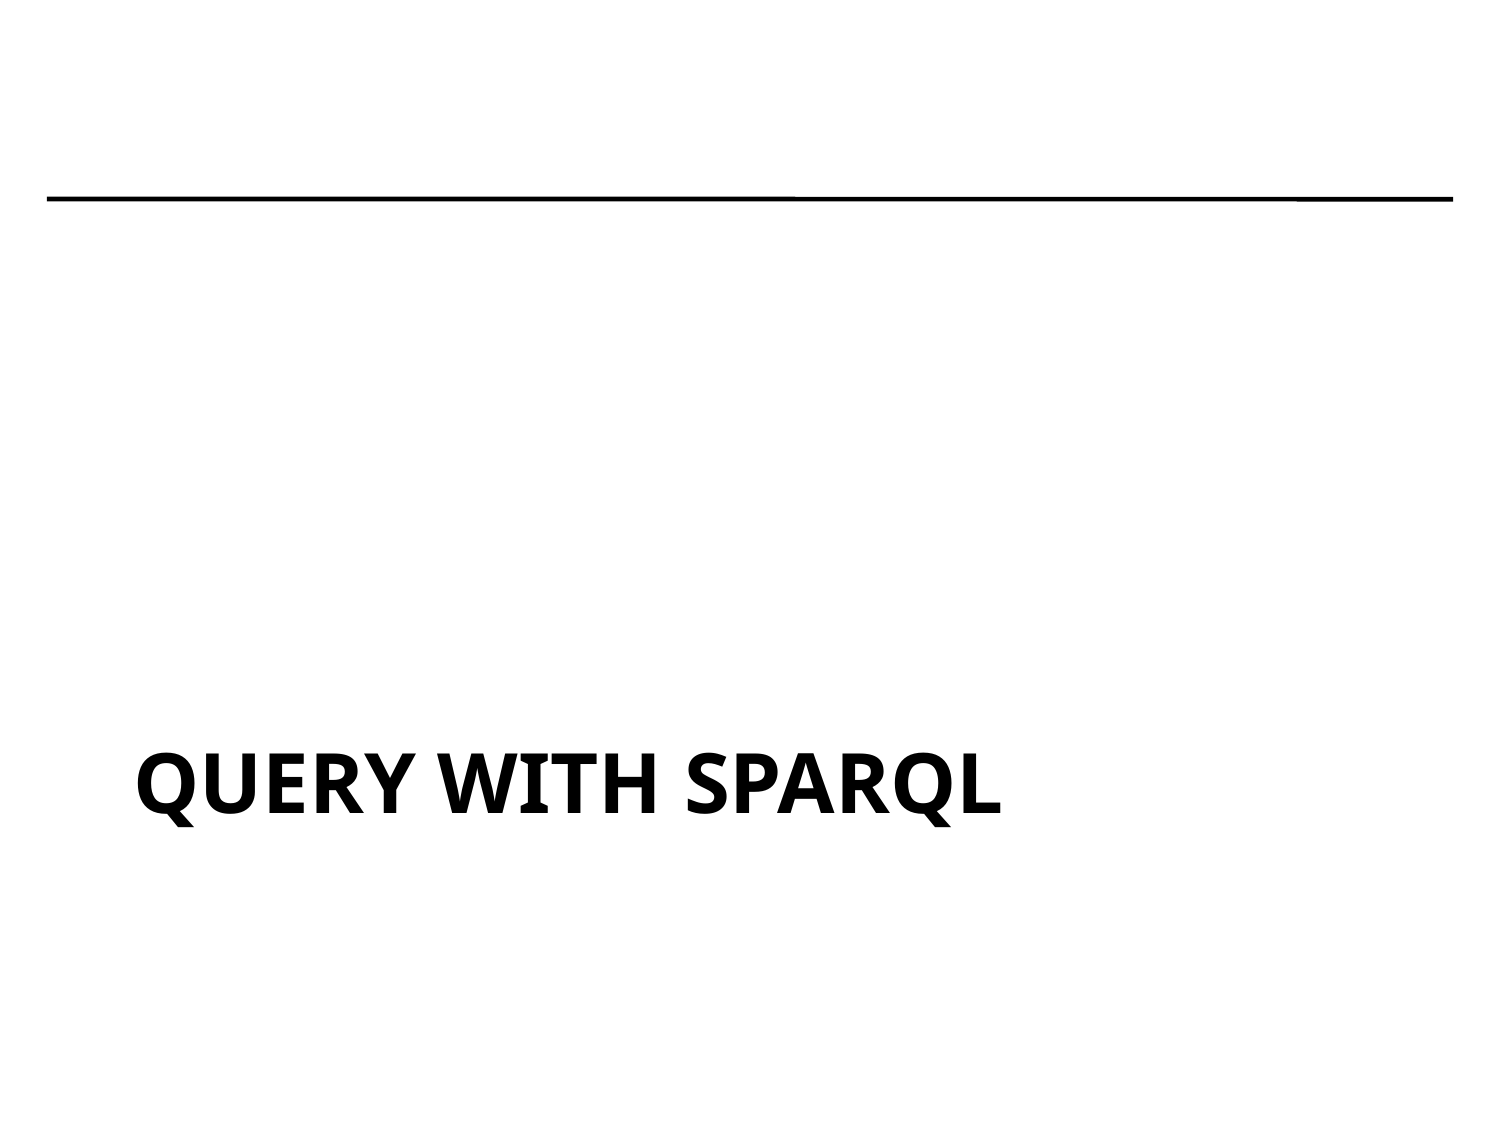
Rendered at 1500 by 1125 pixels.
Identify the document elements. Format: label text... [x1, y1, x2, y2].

title QUERY with SPARQL [118, 722, 1394, 947]
